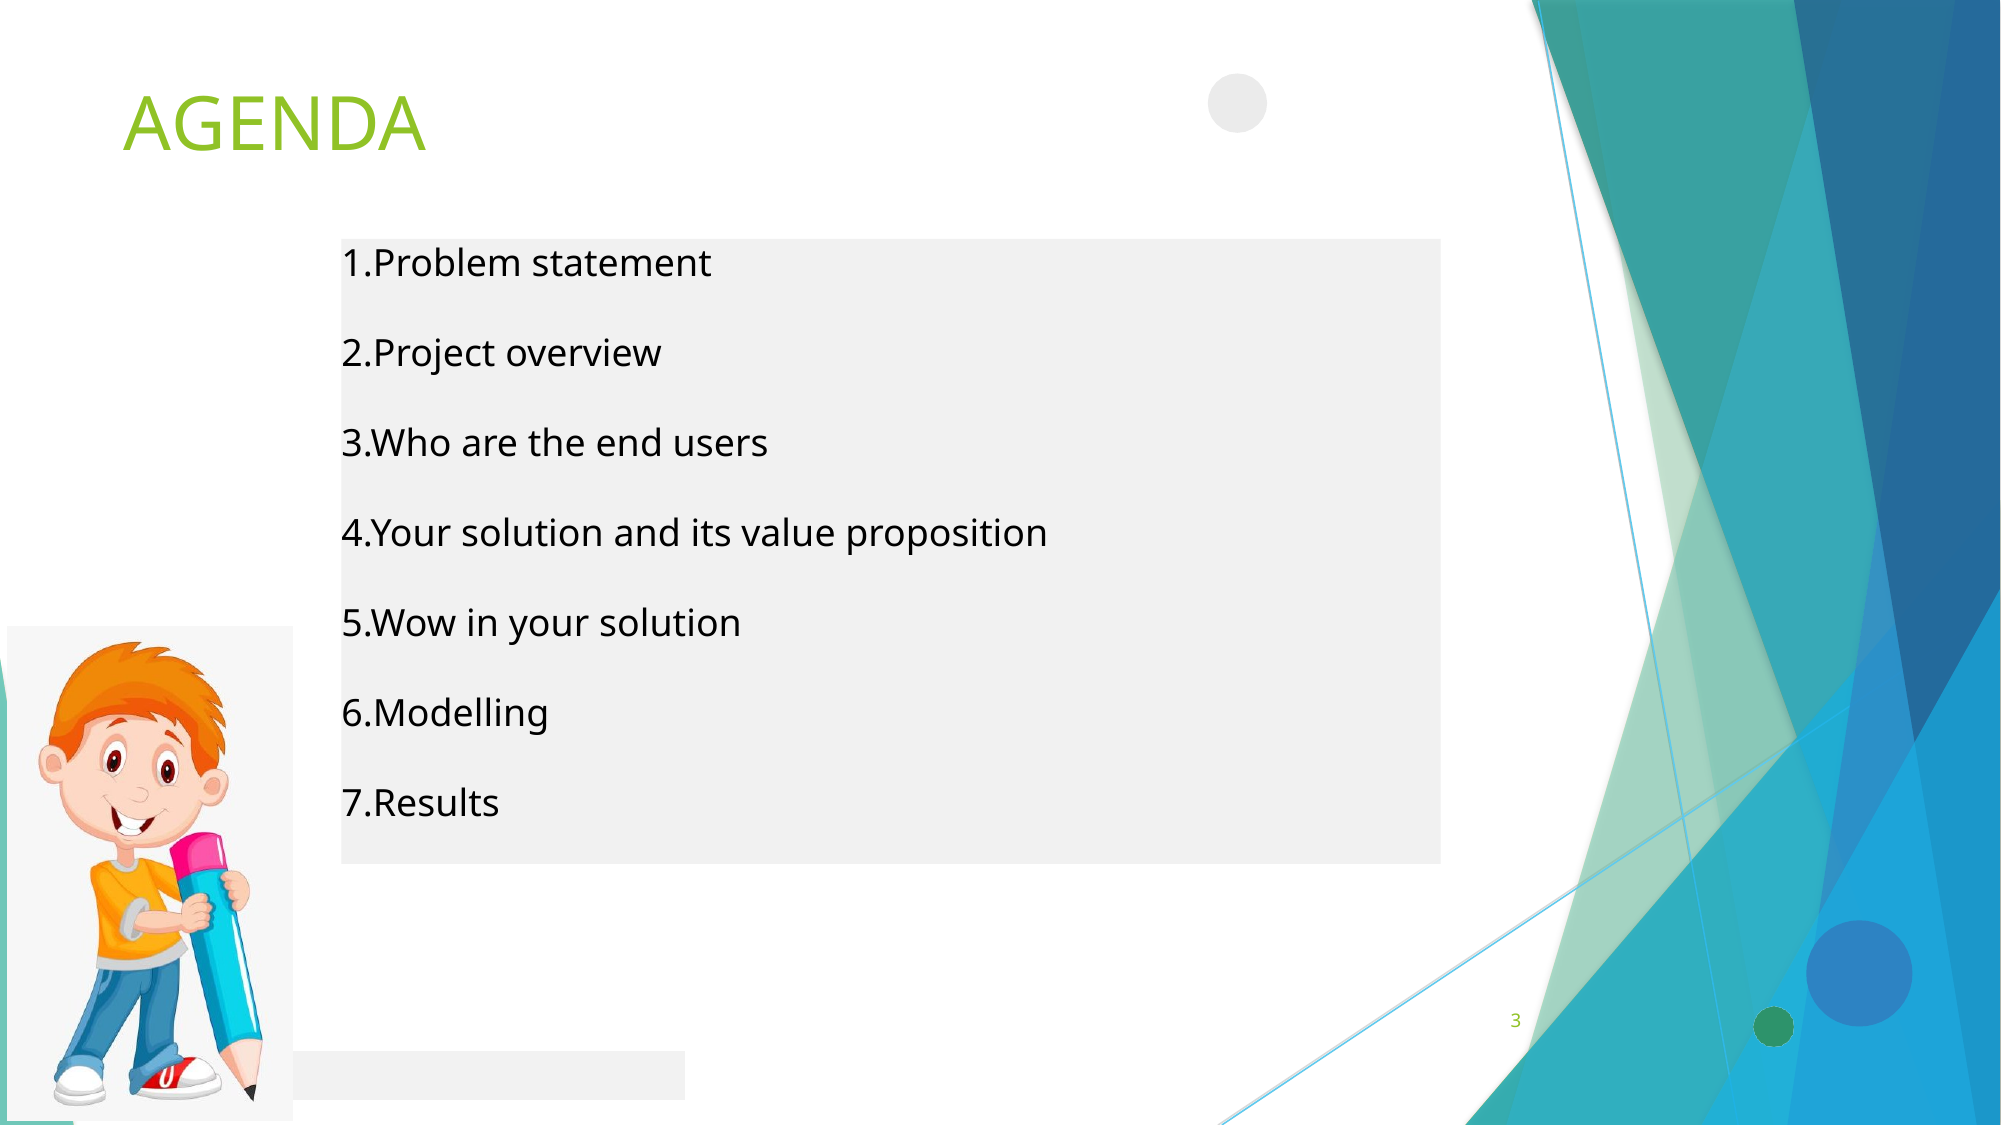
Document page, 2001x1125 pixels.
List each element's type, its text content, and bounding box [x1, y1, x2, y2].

text_box [1207, 84, 1215, 123]
title AGENDA [121, 73, 508, 264]
text_box 1.Problem statement 2.Project overview 3.Who are the end users 4.Your solution and its value proposition 5.Wow in your solution 6.Modelling 7.Results [341, 238, 1215, 864]
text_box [7, 626, 685, 1121]
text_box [1220, 0, 2000, 1125]
picture [1752, 1005, 1795, 1048]
